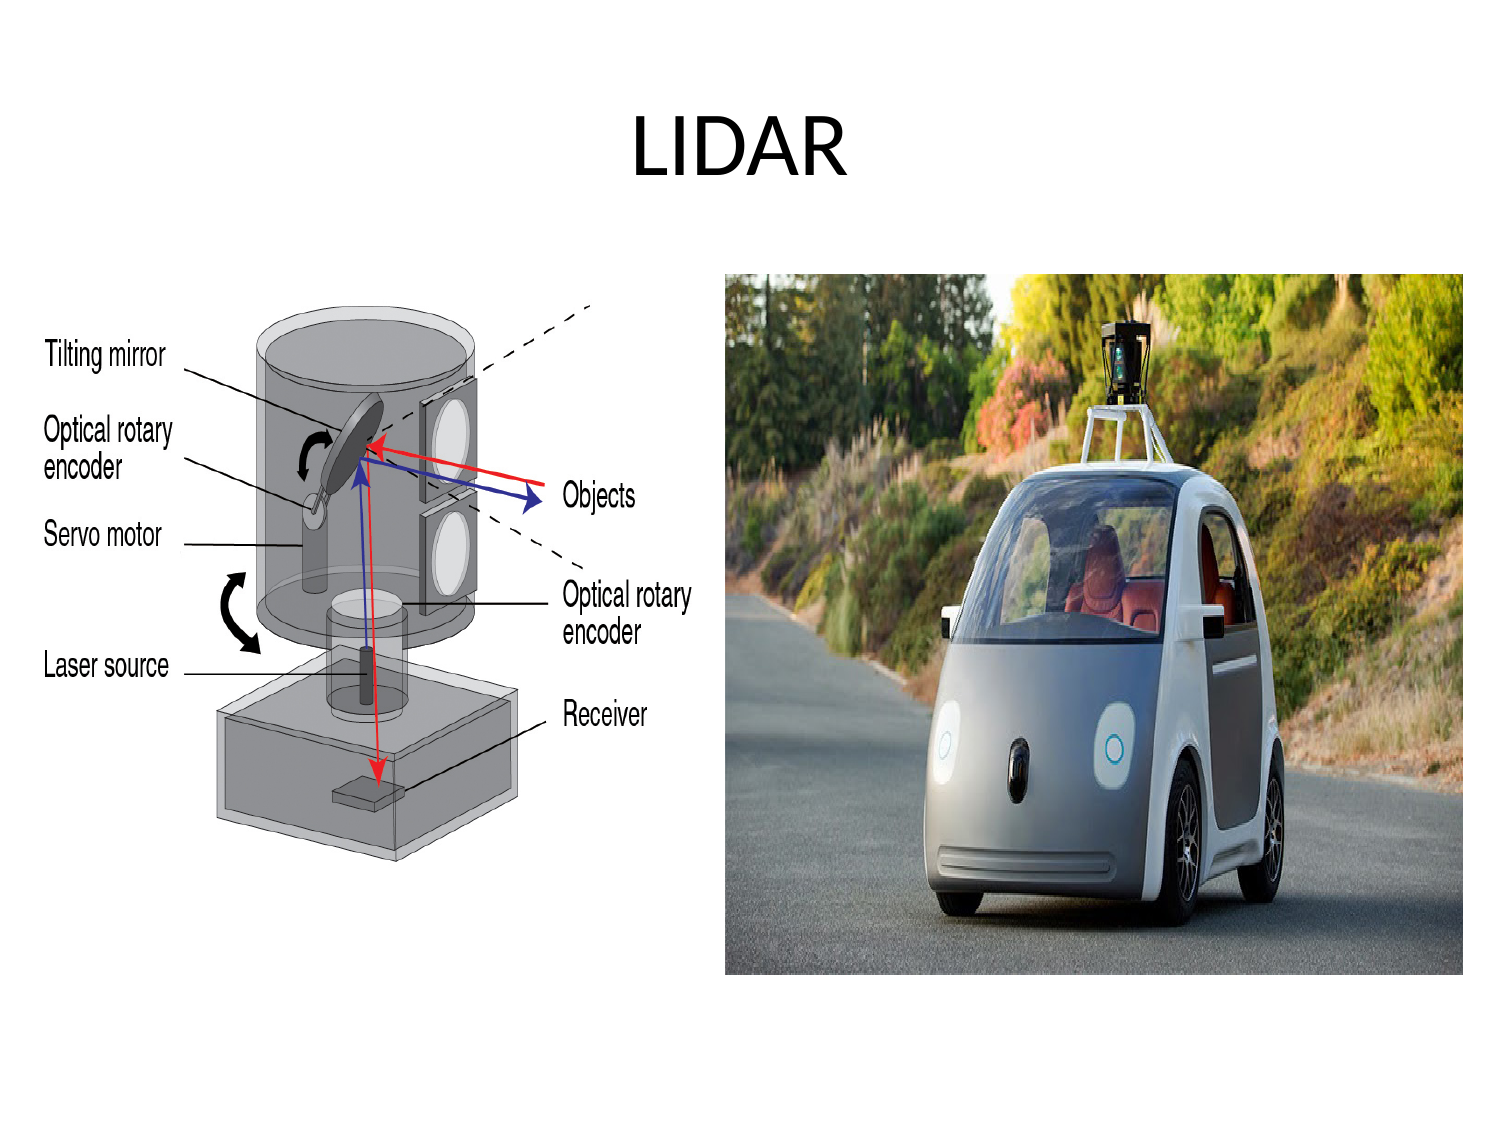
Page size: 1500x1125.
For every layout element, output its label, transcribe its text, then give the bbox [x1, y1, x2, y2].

title LIDAR [75, 45, 1425, 233]
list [724, 274, 1463, 976]
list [0, 249, 738, 976]
